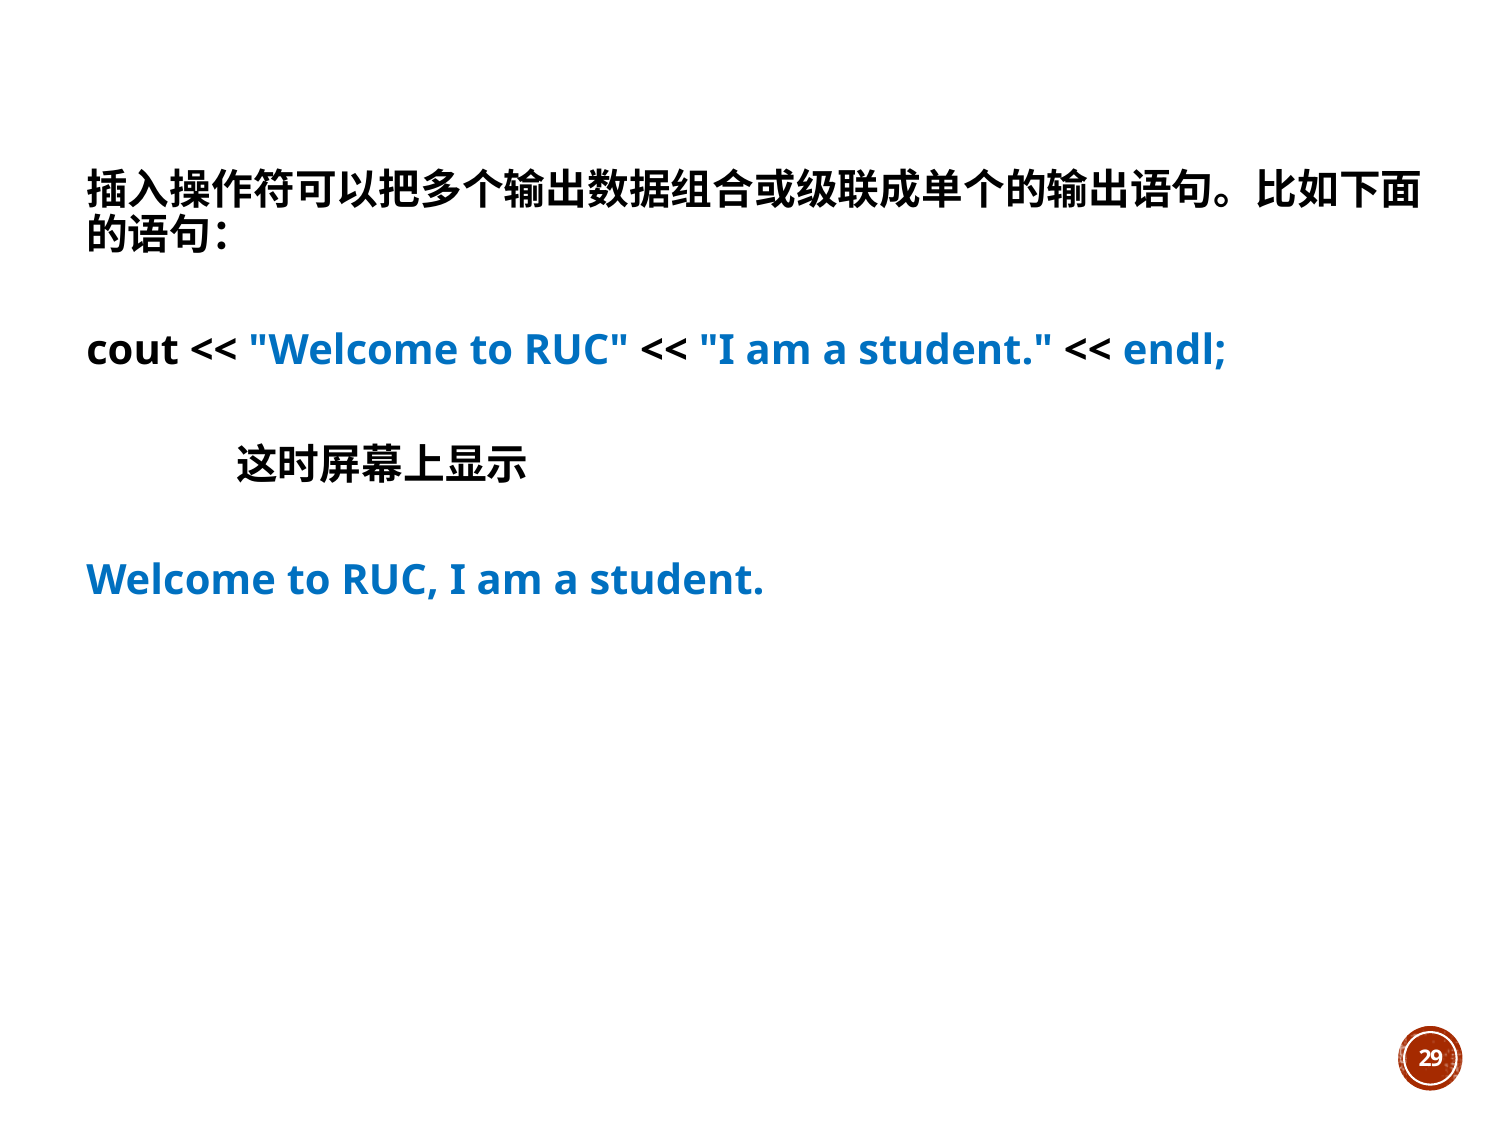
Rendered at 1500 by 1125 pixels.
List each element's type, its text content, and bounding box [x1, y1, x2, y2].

list 插入操作符可以把多个输出数据组合或级联成单个的输出语句。比如下面的语句： cout << "Welcome to RUC" << "I am a student." << endl; 这时屏幕上显示 Welcome to RUC, I am a student. [41, 160, 1453, 965]
slide_number 29 [1391, 1028, 1471, 1089]
